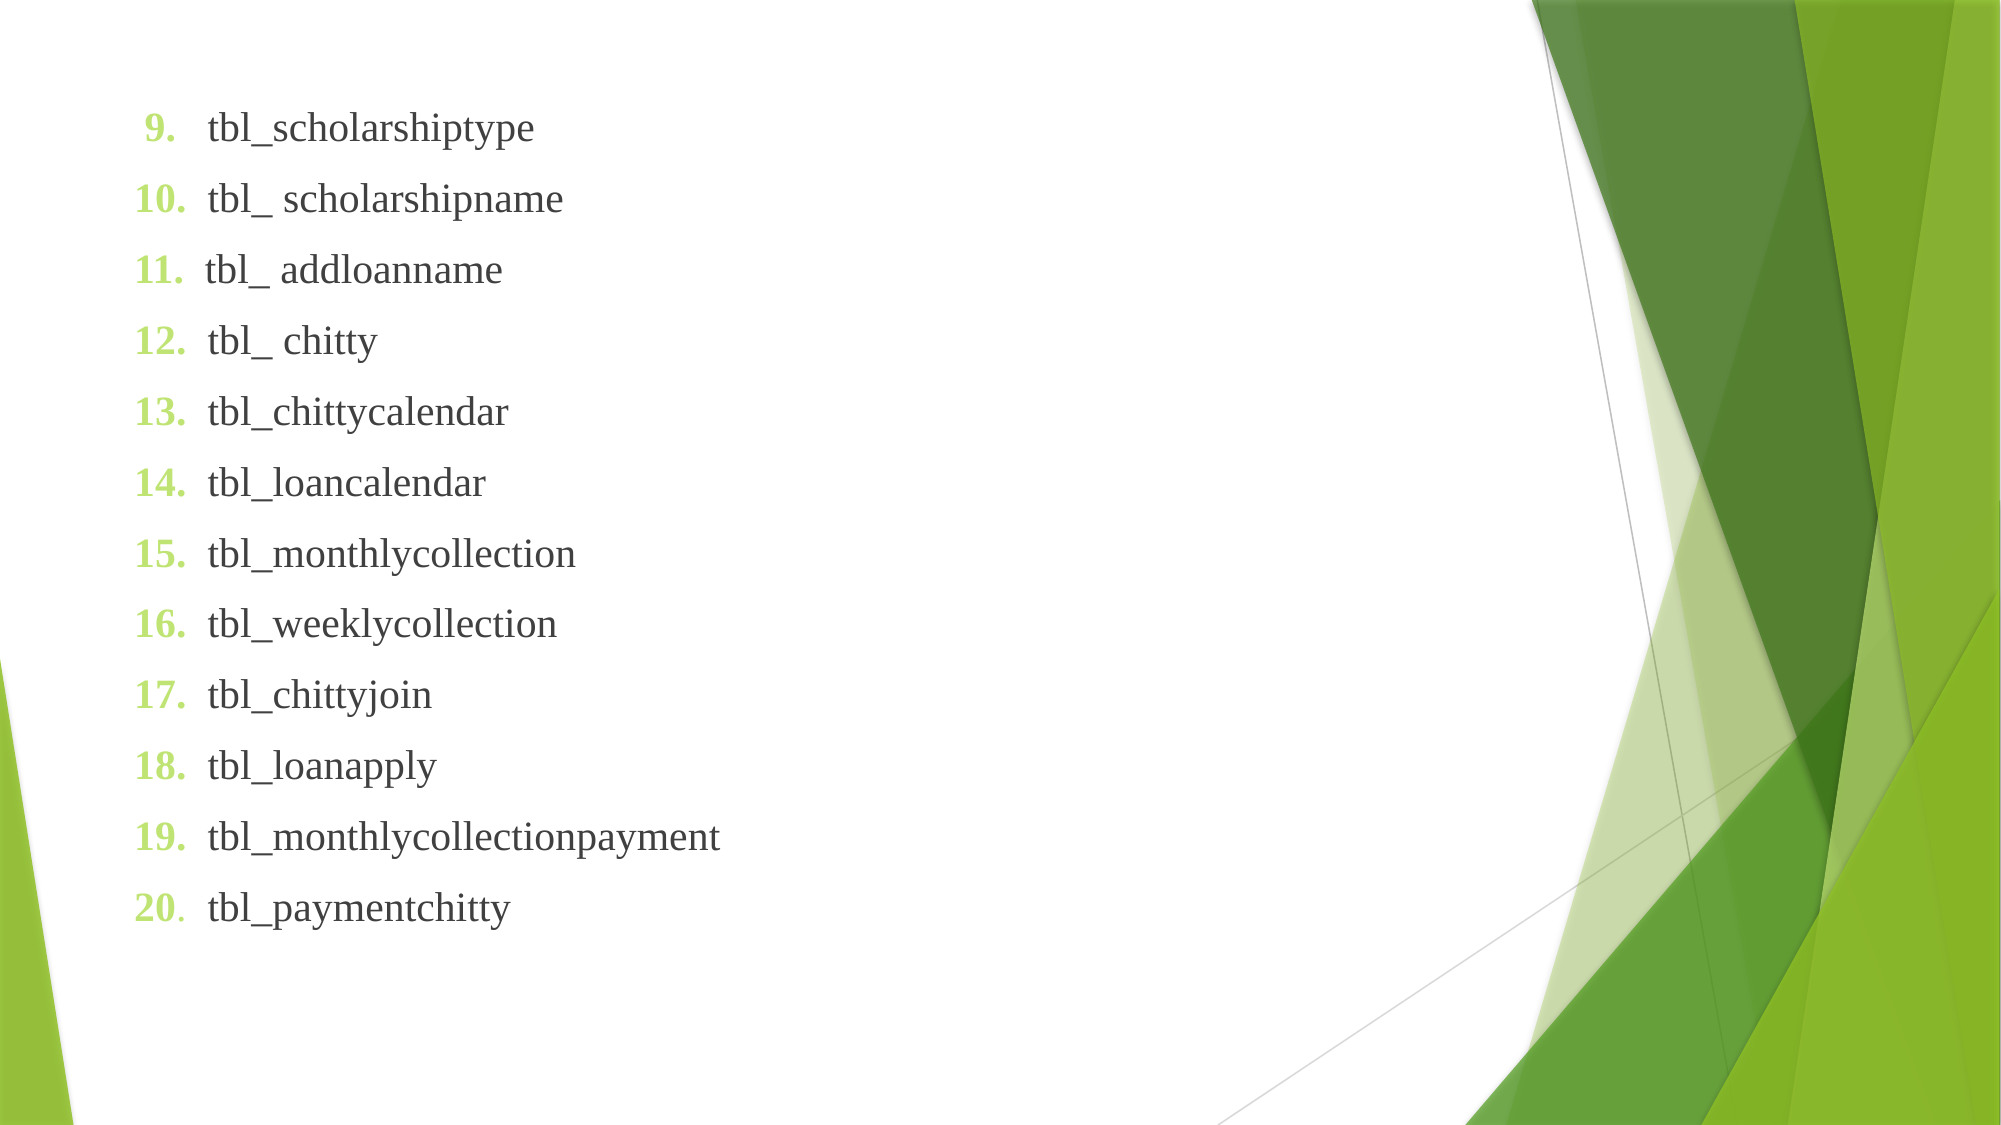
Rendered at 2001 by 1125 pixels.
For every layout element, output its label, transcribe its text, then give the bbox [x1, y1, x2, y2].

list 9. tbl_scholarshiptype 10. tbl_ scholarshipname 11. tbl_ addloanname 12. tbl_ chitty 13. tbl_chittycalendar 14. tbl_loancalendar 15. tbl_monthlycollection 16. tbl_weeklycollection 17. tbl_chittyjoin 18. tbl_loanapply 19. tbl_monthlycollectionpayment 20. tbl_paymentchitty [119, 92, 1522, 992]
